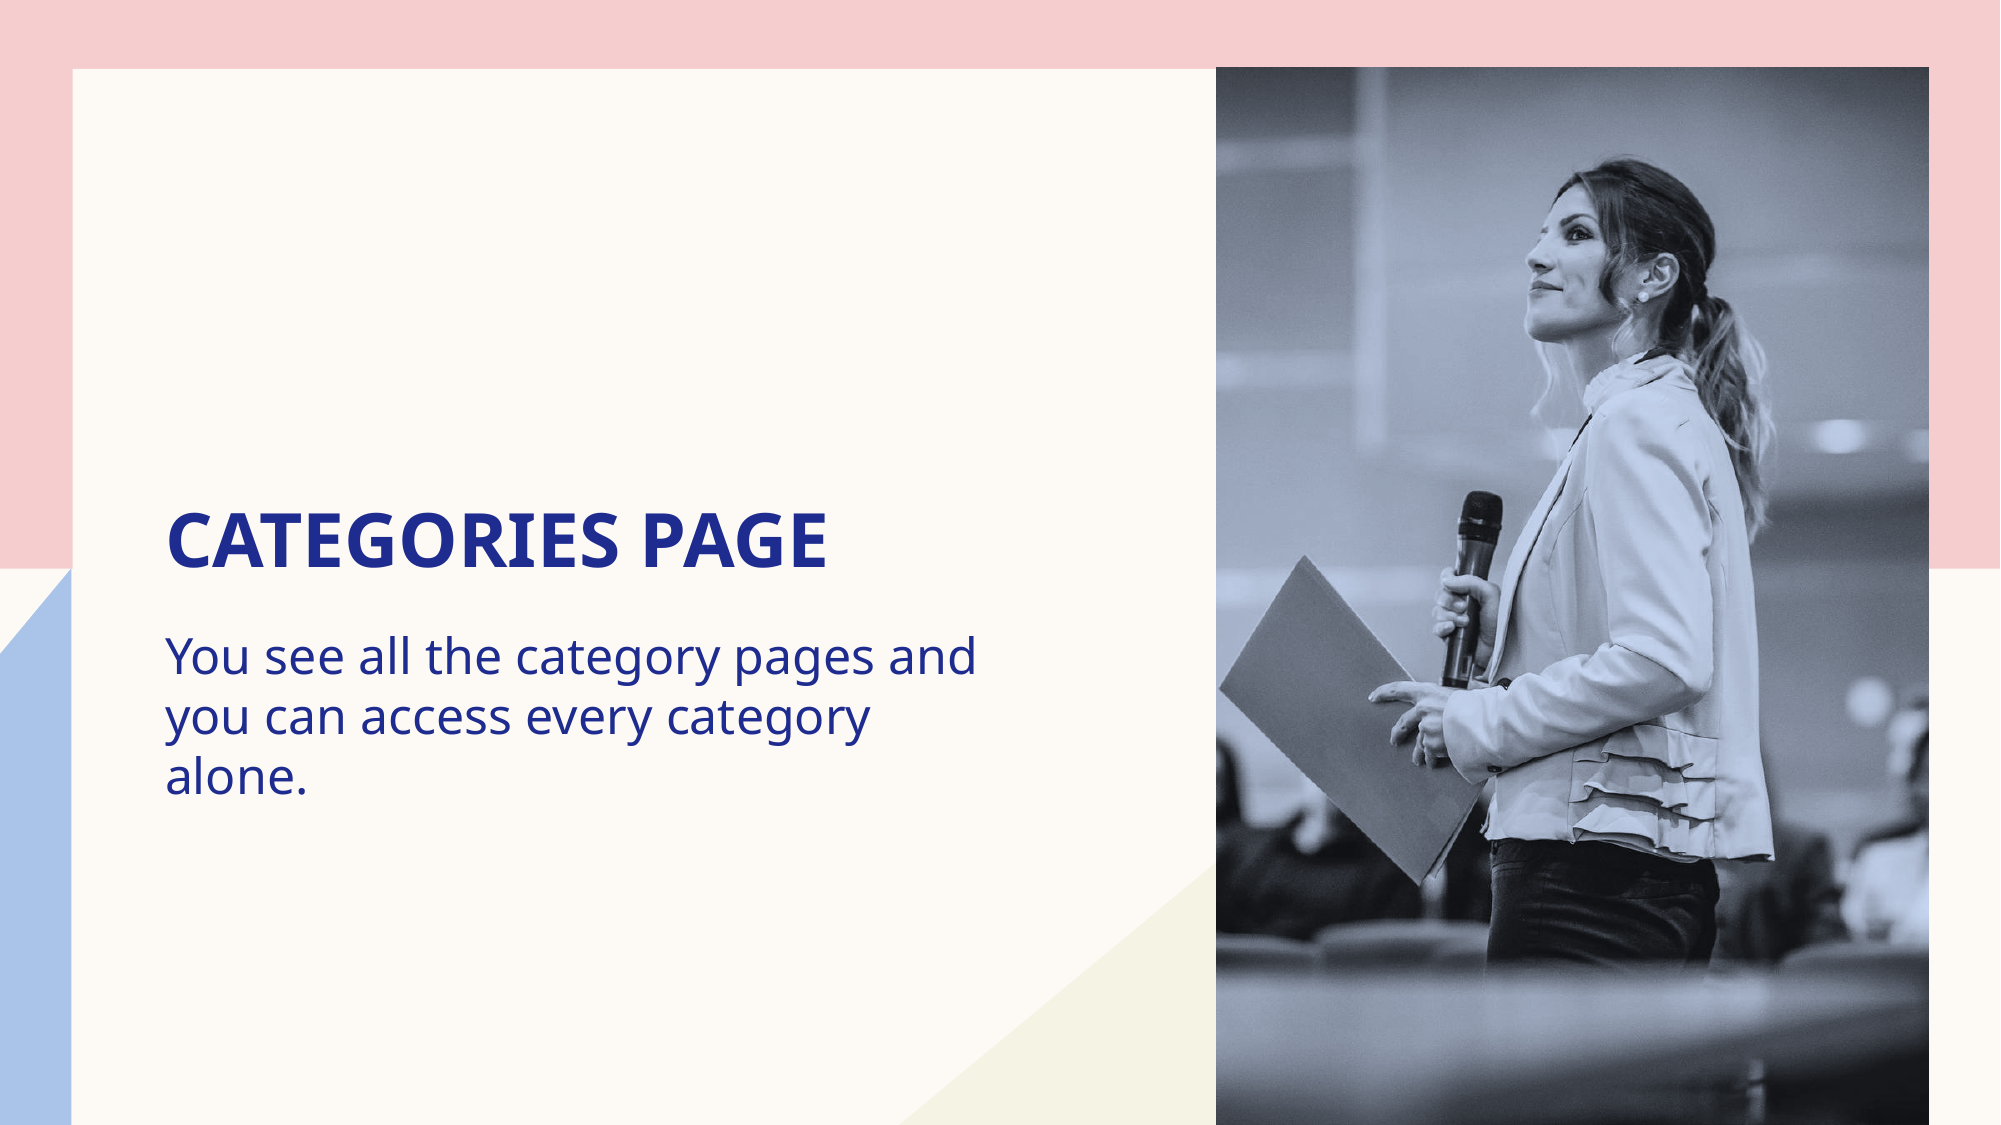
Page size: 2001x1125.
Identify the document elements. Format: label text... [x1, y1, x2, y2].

picture [1216, 67, 1929, 1125]
list You see all the category pages and you can access every category alone. [150, 624, 1013, 992]
title Categories page [150, 173, 1013, 583]
